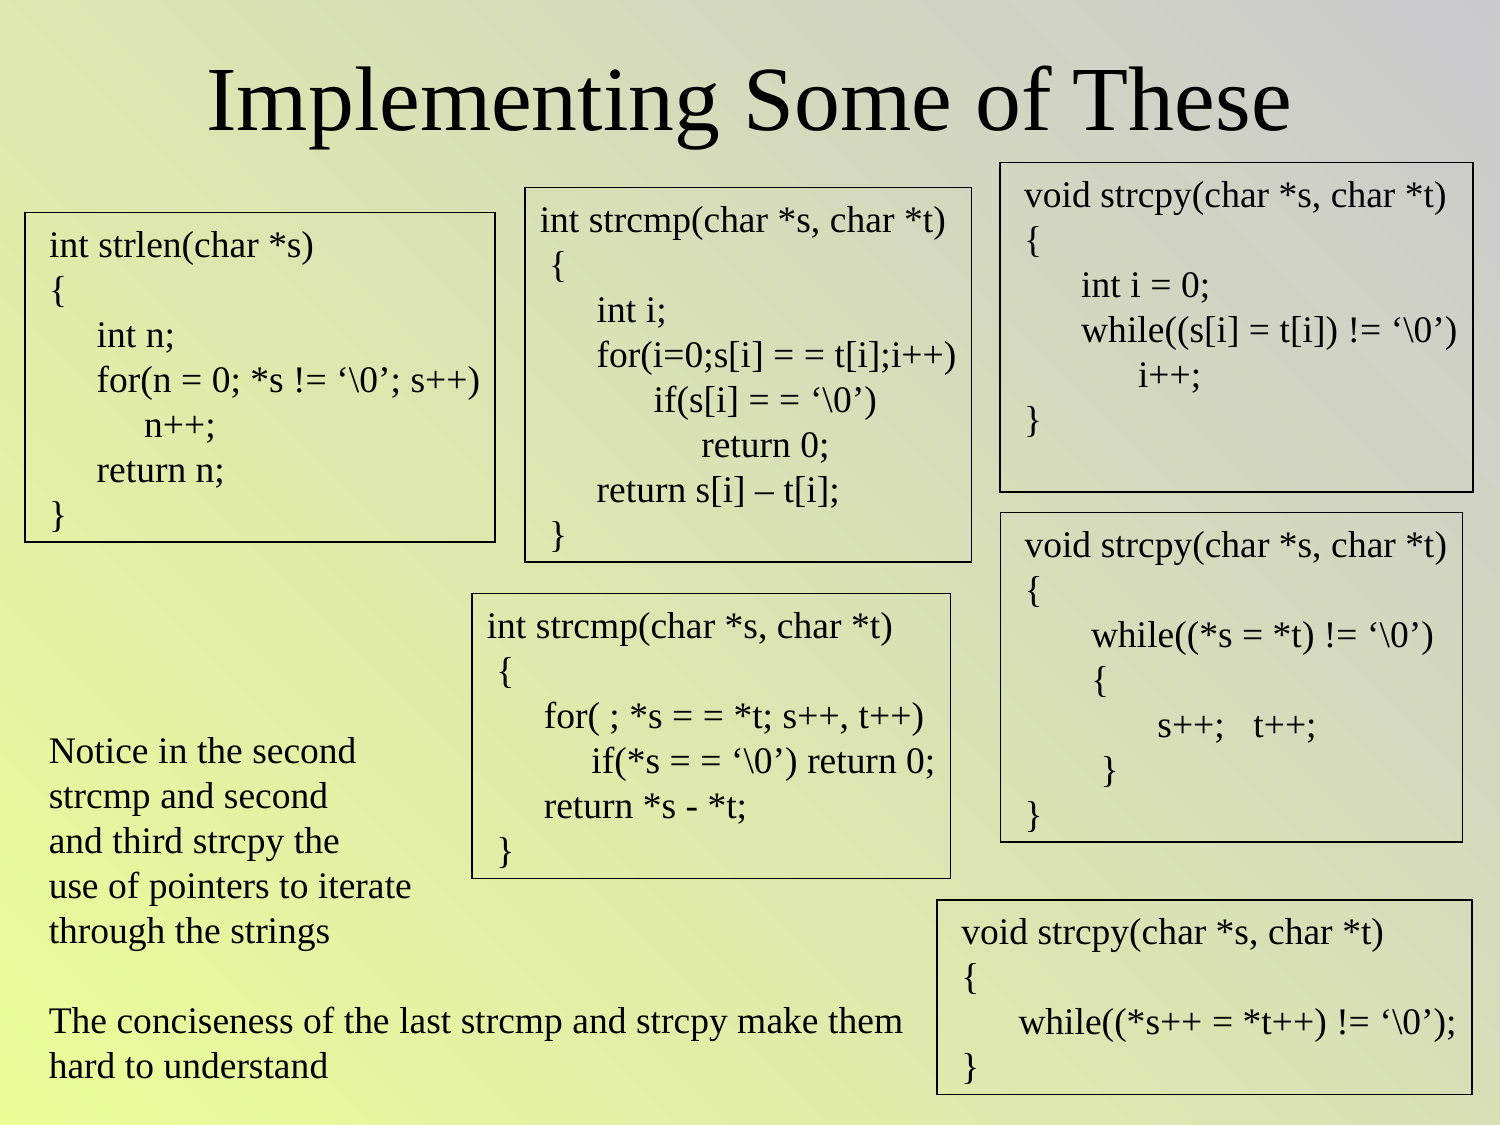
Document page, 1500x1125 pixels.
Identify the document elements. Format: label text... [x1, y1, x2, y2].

text_box int strcmp(char *s, char *t) { for( ; *s = = *t; s++, t++) if(*s = = ‘\0’) return 0; return *s - *t; } [472, 593, 951, 879]
text_box Notice in the second strcmp and second and third strcpy the use of pointers to iterate through the strings The conciseness of the last strcmp and strcpy make them hard to understand [33, 718, 920, 1094]
text_box void strcpy(char *s, char *t) { while((*s++ = *t++) != ‘\0’); } [937, 899, 1473, 1095]
text_box int strlen(char *s) { int n; for(n = 0; *s != ‘\0’; s++) n++; return n; } [24, 212, 496, 543]
text_box int strcmp(char *s, char *t) { int i; for(i=0;s[i] = = t[i];i++) if(s[i] = = ‘\0’) return 0; return s[i] – t[i]; } [524, 187, 972, 563]
text_box void strcpy(char *s, char *t) { while((*s = *t) != ‘\0’) { s++; t++; } } [1000, 512, 1463, 843]
title Implementing Some of These [112, 0, 1388, 188]
text_box void strcpy(char *s, char *t) { int i = 0; while((s[i] = t[i]) != ‘\0’) i++; } [999, 162, 1473, 493]
